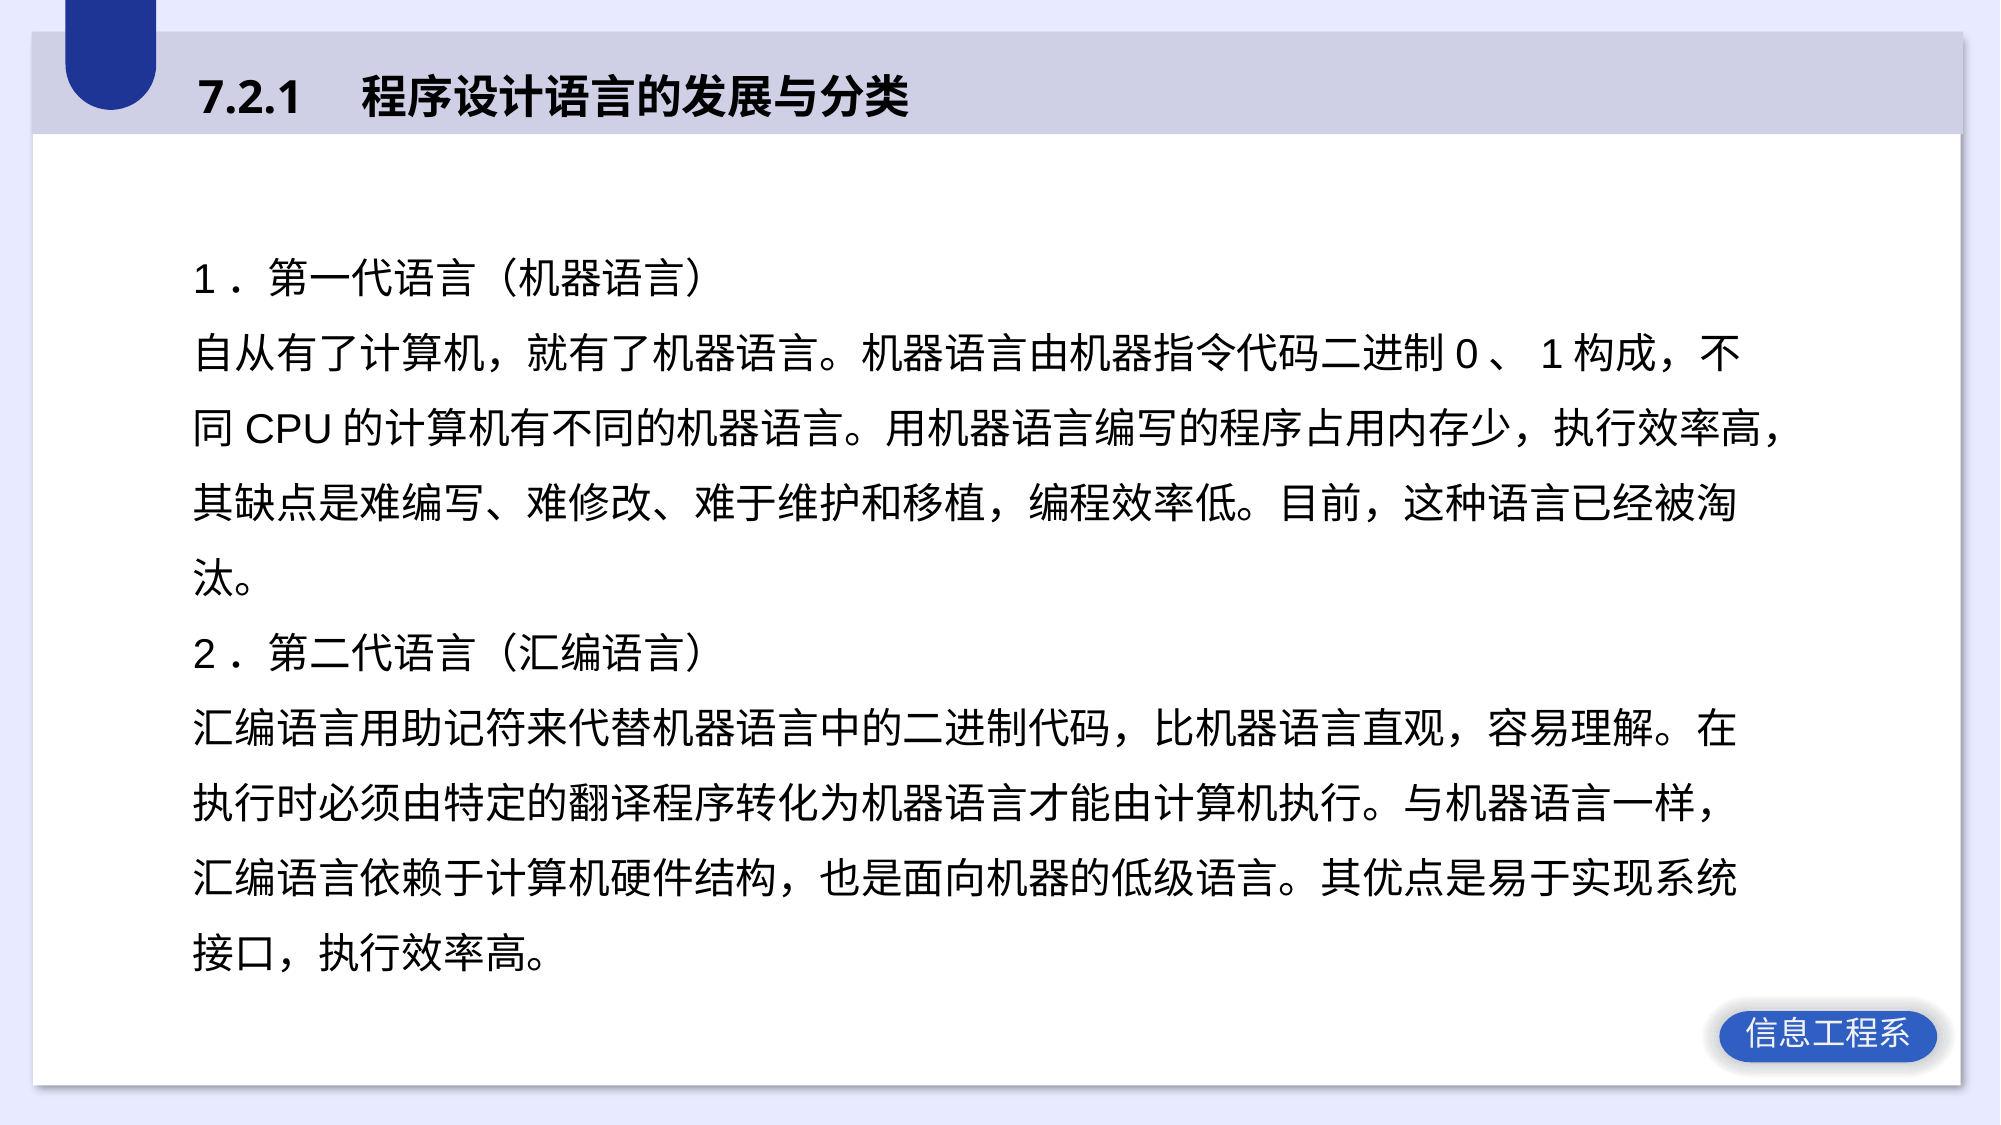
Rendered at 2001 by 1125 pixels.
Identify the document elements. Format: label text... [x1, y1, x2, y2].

text_box 7.2.1 程序设计语言的发展与分类 [183, 47, 926, 130]
text_box 1．第一代语言（机器语言） 自从有了计算机，就有了机器语言。机器语言由机器指令代码二进制0、1构成，不同CPU的计算机有不同的机器语言。用机器语言编写的程序占用内存少，执行效率高，其缺点是难编写、难修改、难于维护和移植，编程效率低。目前，这种语言已经被淘汰。 2．第二代语言（汇编语言） 汇编语言用助记符来代替机器语言中的二进制代码，比机器语言直观，容易理解。在执行时必须由特定的翻译程序转化为机器语言才能由计算机执行。与机器语言一样，汇编语言依赖于计算机硬件结构，也是面向机器的低级语言。其优点是易于实现系统接口，执行效率高。 [178, 219, 1794, 985]
